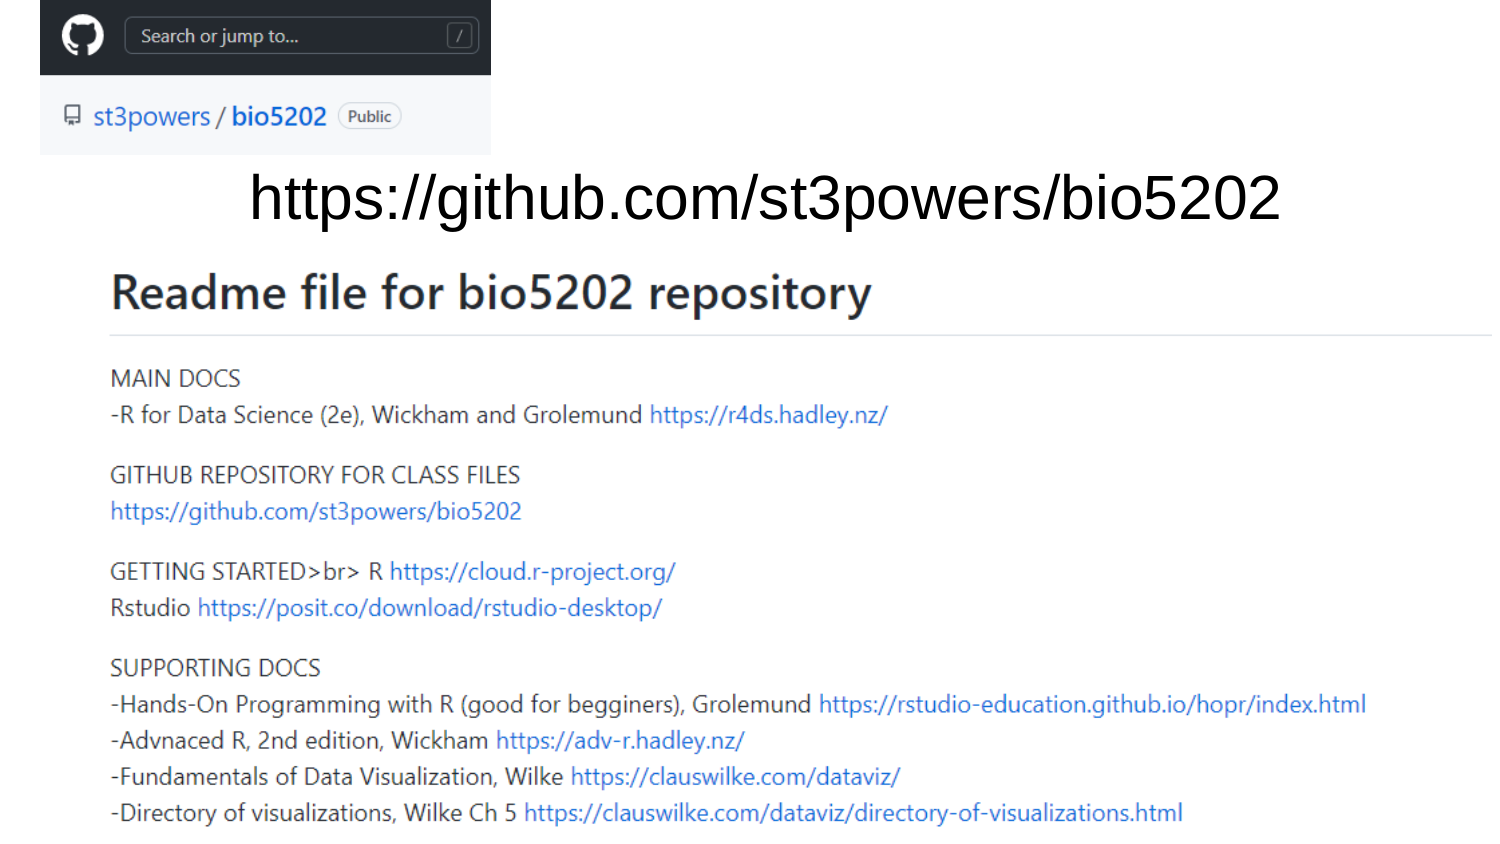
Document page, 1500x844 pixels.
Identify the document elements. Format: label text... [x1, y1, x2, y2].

picture [39, 0, 492, 155]
picture [86, 253, 1492, 844]
text_box https://github.com/st3powers/bio5202 [234, 142, 1344, 248]
